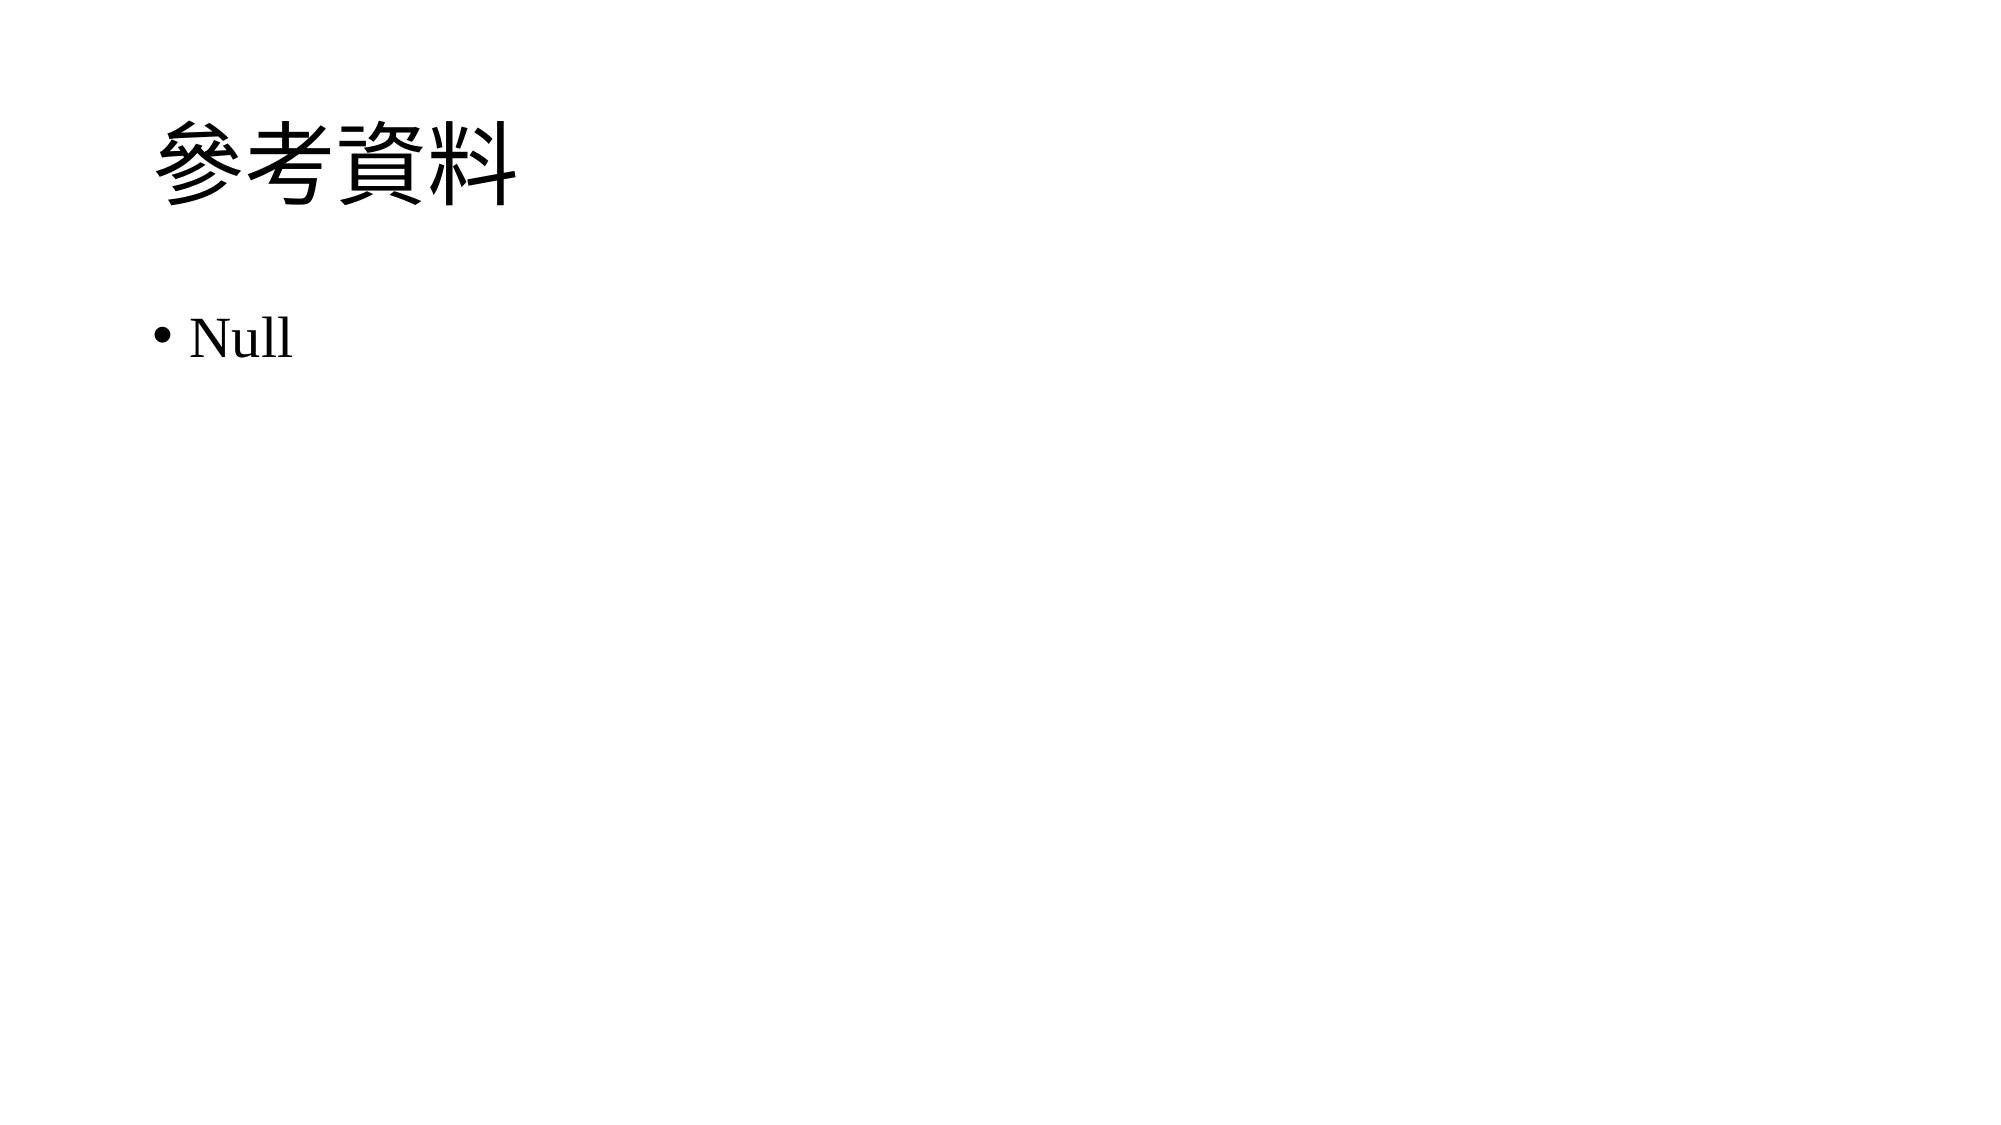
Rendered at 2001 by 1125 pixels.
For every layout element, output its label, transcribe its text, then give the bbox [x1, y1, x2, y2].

list Null [137, 299, 1863, 1014]
title 參考資料 [137, 59, 1863, 278]
